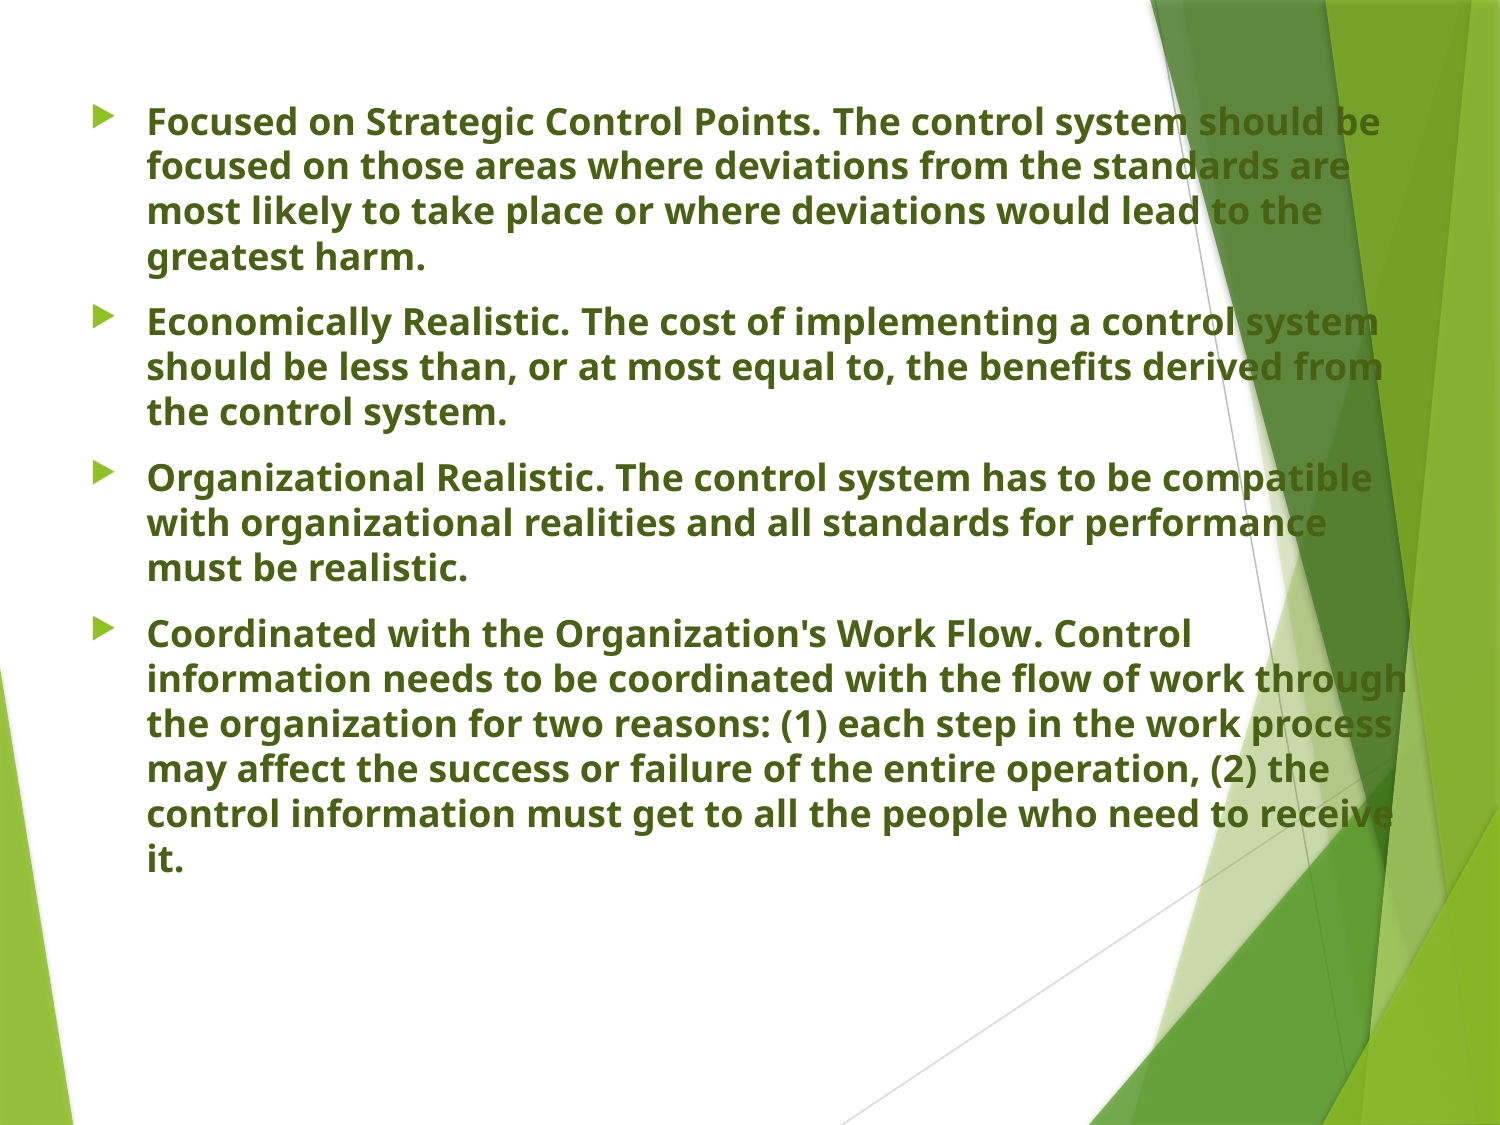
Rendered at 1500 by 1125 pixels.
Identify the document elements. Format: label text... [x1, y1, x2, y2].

list Focused on Strategic Control Points. The control system should be focused on those areas where deviations from the standards are most likely to take place or where deviations would lead to the greatest harm. Economically Realistic. The cost of implementing a control system should be less than, or at most equal to, the benefits derived from the control system. Organizational Realistic. The control system has to be compatible with organizational realities and all standards for performance must be realistic. Coordinated with the Organization's Work Flow. Control information needs to be coordinated with the flow of work through the organization for two reasons: (1) each step in the work process may affect the success or failure of the entire operation, (2) the control information must get to all the people who need to receive it. [75, 90, 1425, 1005]
